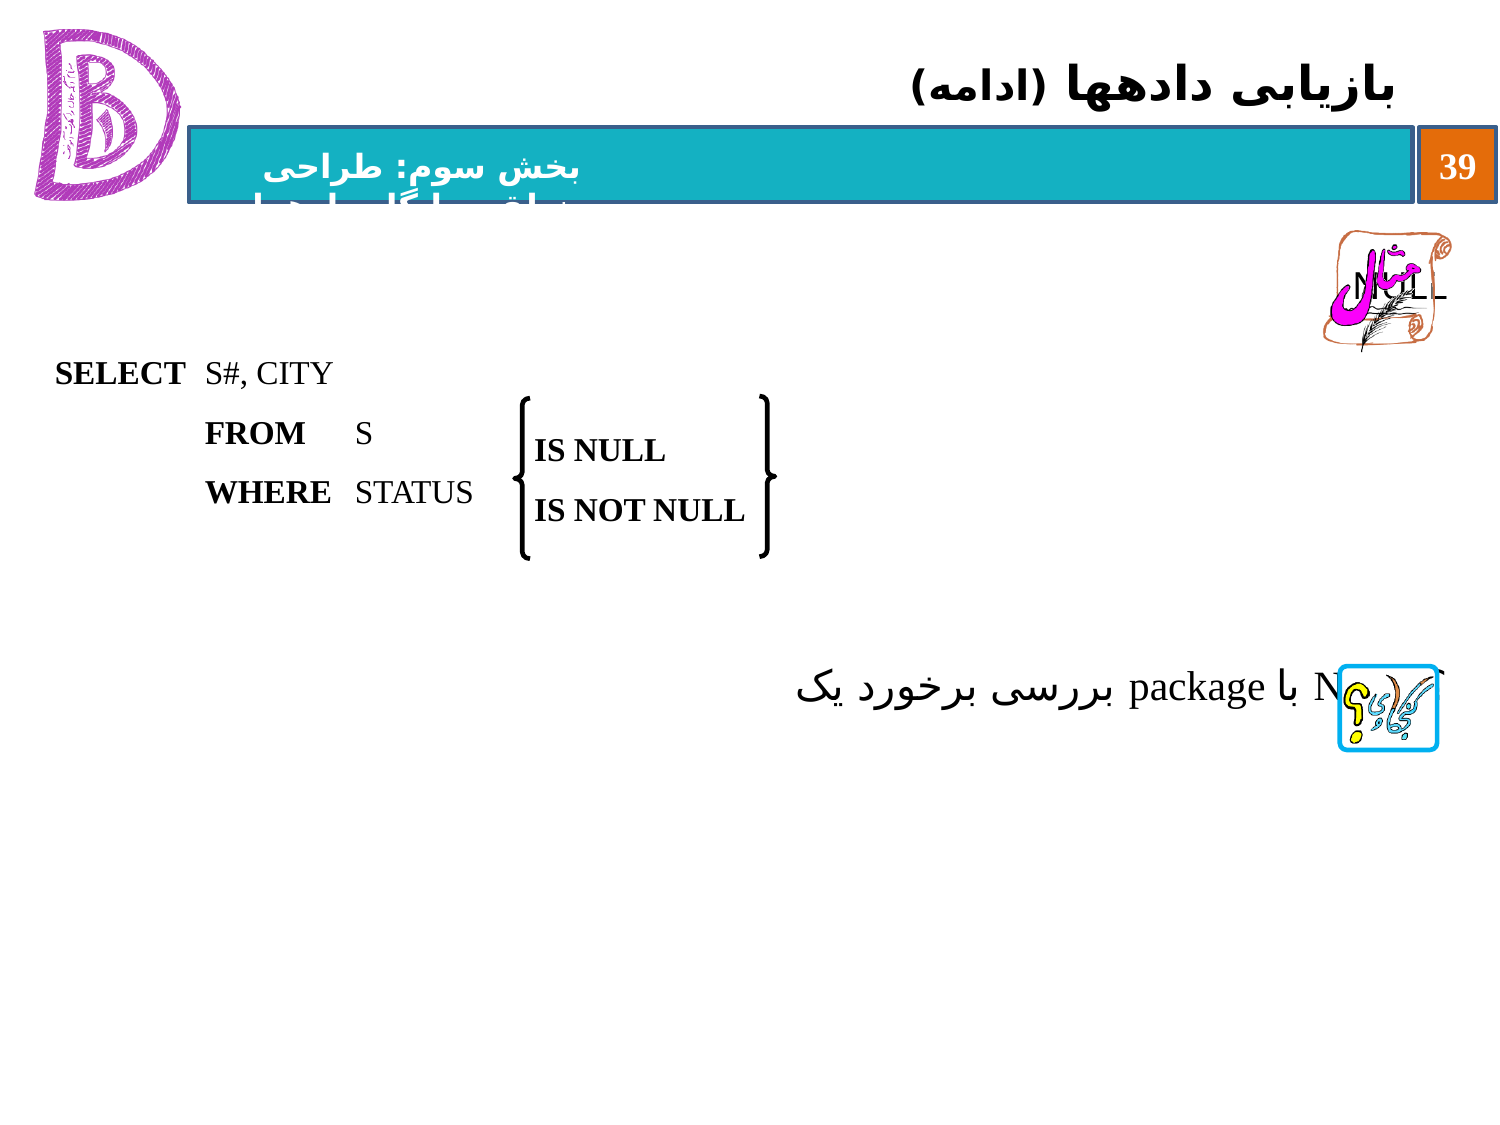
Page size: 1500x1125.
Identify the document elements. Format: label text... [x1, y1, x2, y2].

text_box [37, 320, 838, 576]
picture [1343, 669, 1434, 747]
list NULL بررسی برخورد یک package با NULL؟ [37, 224, 1463, 1088]
picture [12, 21, 202, 212]
picture [1312, 224, 1457, 357]
title بازیابی داده‏ها (ادامه) [237, 37, 1413, 125]
